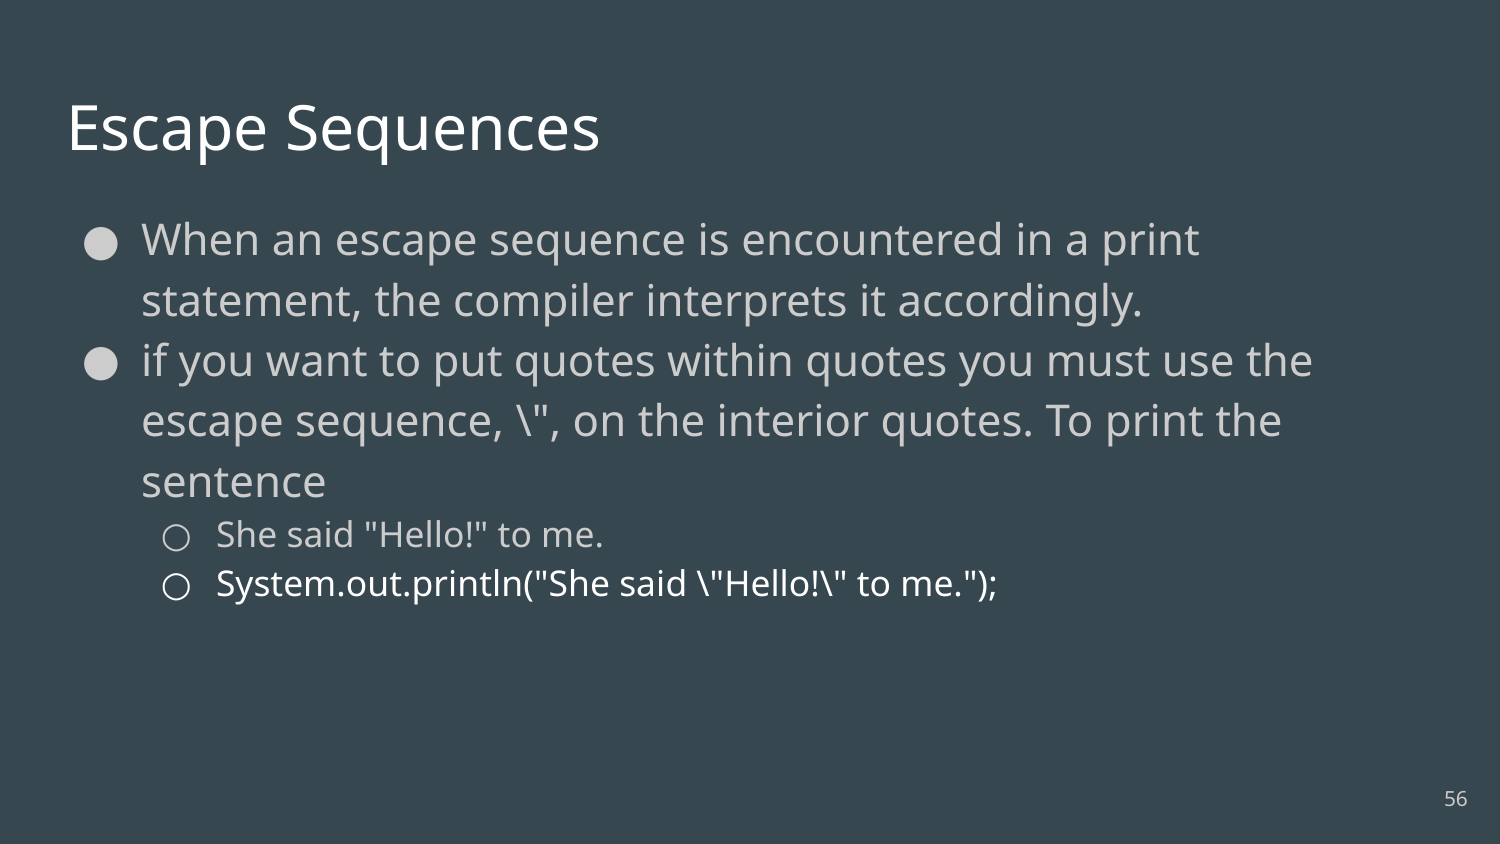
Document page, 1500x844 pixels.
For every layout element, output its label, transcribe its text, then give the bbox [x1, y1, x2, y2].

slide_number ‹#› [1392, 767, 1483, 833]
title Escape Sequences [51, 72, 1449, 167]
list When an escape sequence is encountered in a print statement, the compiler interprets it accordingly. if you want to put quotes within quotes you must use the escape sequence, \", on the interior quotes. To print the sentence She said "Hello!" to me. System.out.println("She said \"Hello!\" to me."); [51, 189, 1449, 750]
